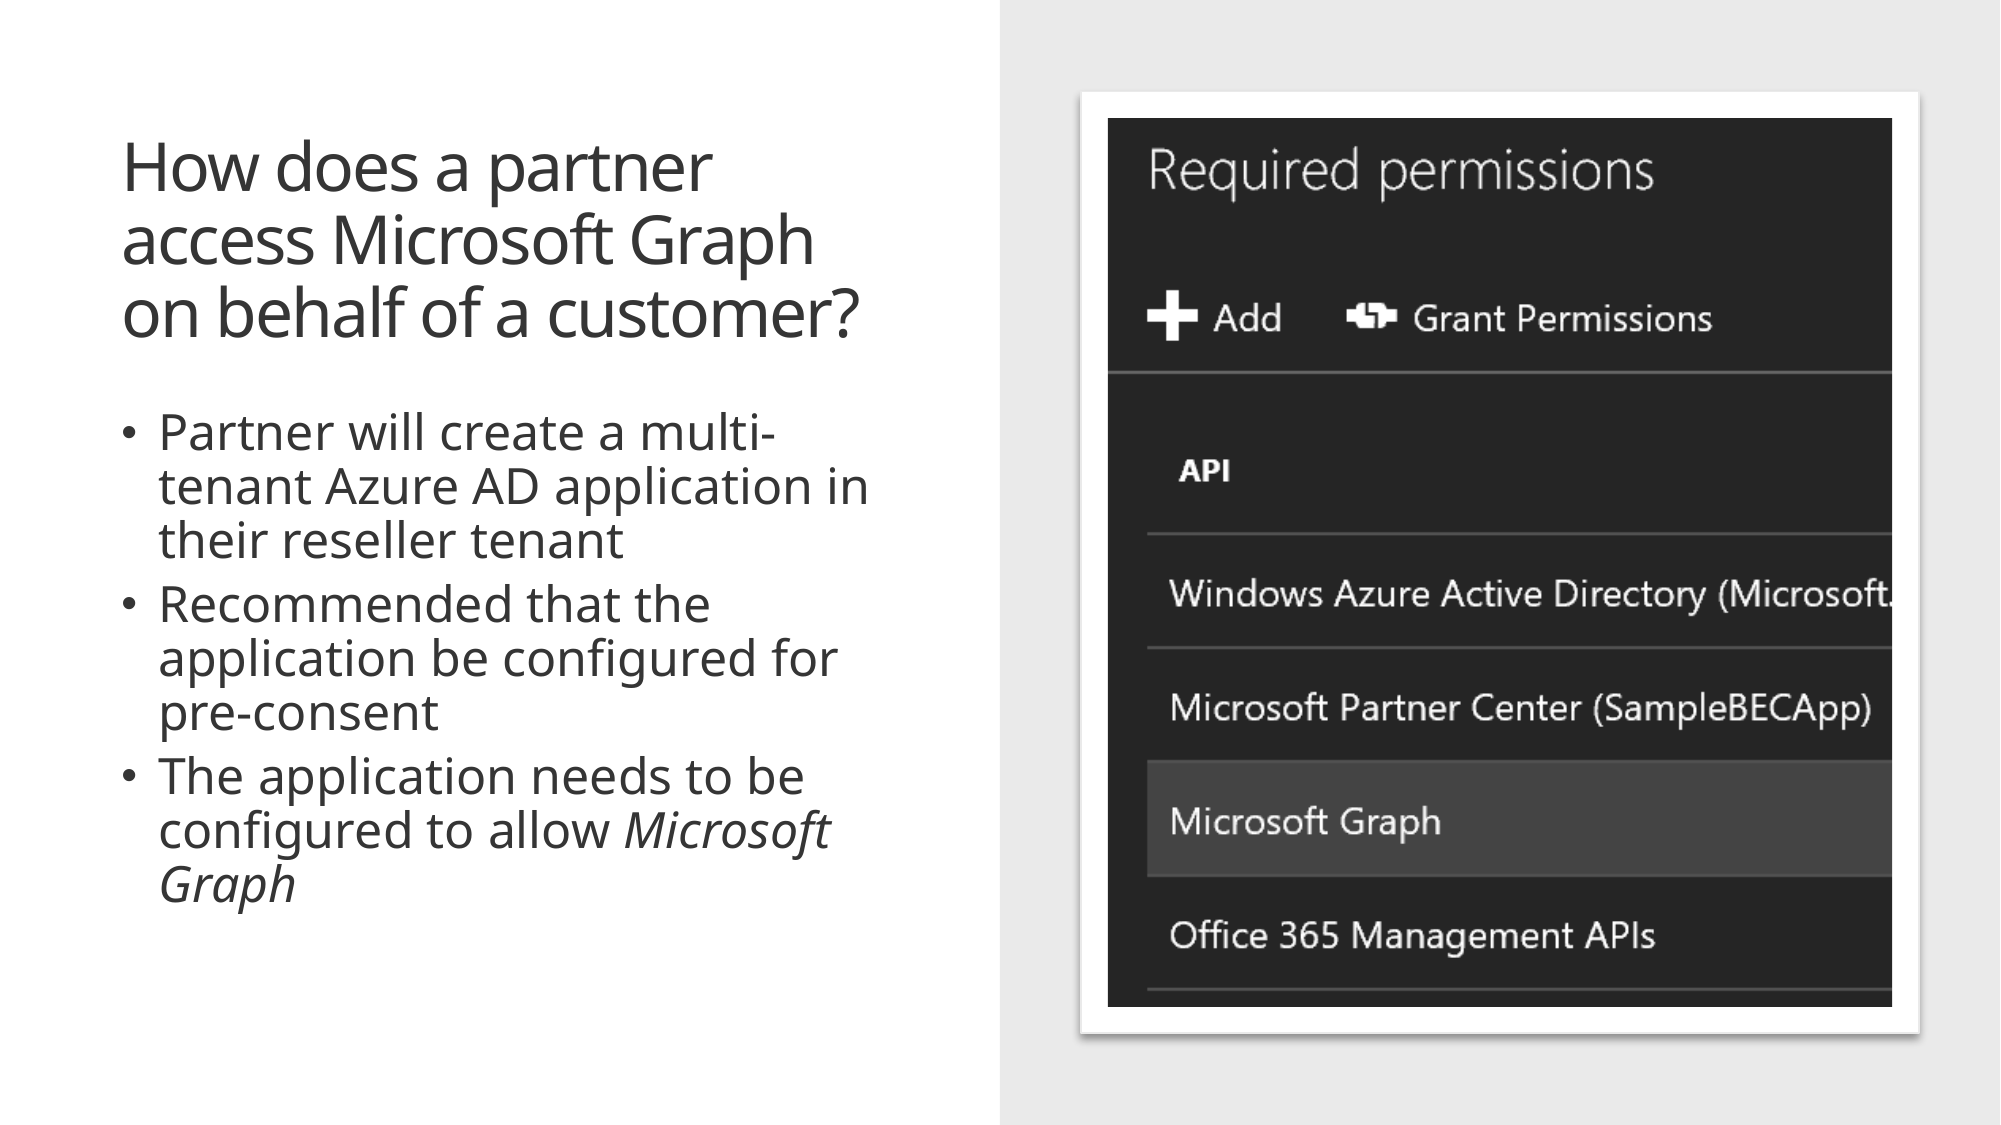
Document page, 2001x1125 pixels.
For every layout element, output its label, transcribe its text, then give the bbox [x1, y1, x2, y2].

title How does a partner access Microsoft Graph on behalf of a customer? [106, 104, 920, 380]
text_box [1080, 91, 1920, 1034]
picture [1107, 118, 1893, 1007]
list Partner will create a multi-tenant Azure AD application in their reseller tenant Recommended that the application be configured for pre-consent The application needs to be configured to allow Microsoft Graph [106, 399, 920, 1020]
text_box [0, 0, 999, 1125]
text_box [999, 0, 2000, 1125]
